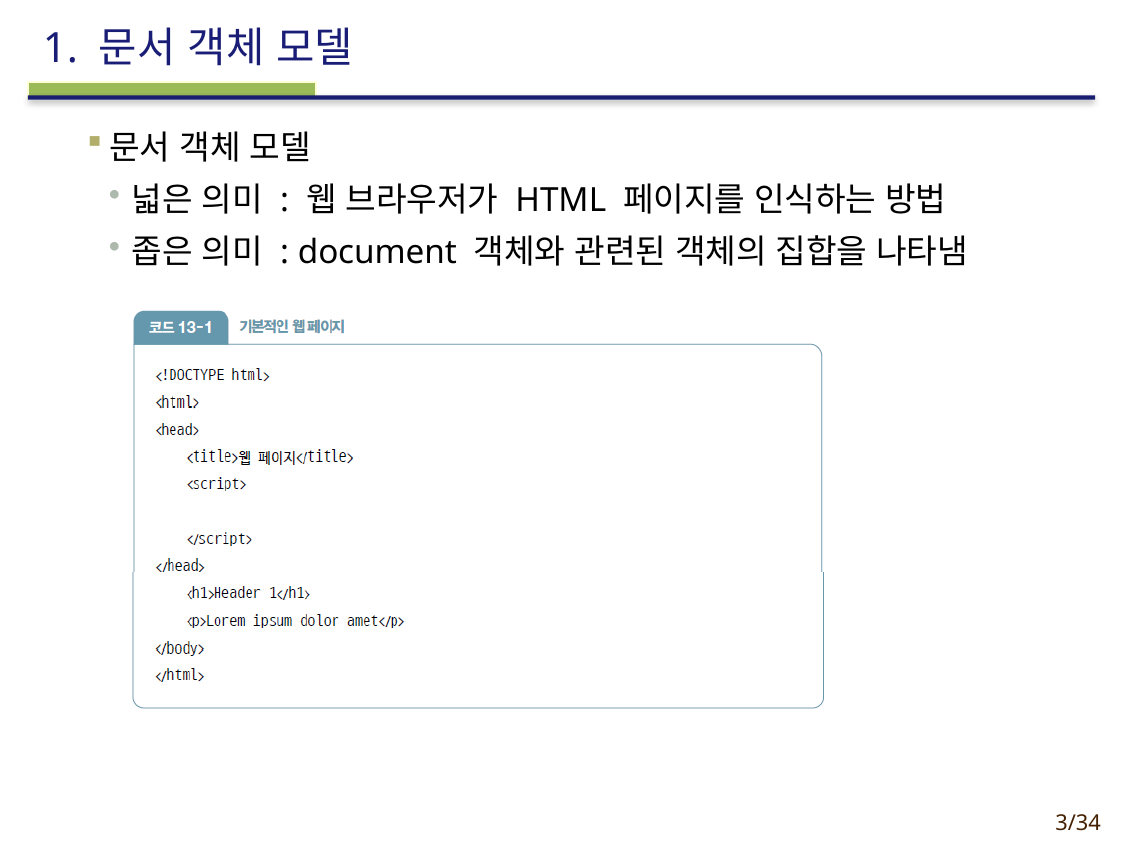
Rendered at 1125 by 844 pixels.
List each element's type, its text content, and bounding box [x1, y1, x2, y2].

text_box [119, 306, 835, 730]
title 1. 문서 객체 모델 [27, 10, 958, 82]
list 문서 객체 모델 넓은 의미 : 웹 브라우저가 HTML 페이지를 인식하는 방법 좁은 의미 : document 객체와 관련된 객체의 집합을 나타냄 [28, 114, 1097, 818]
